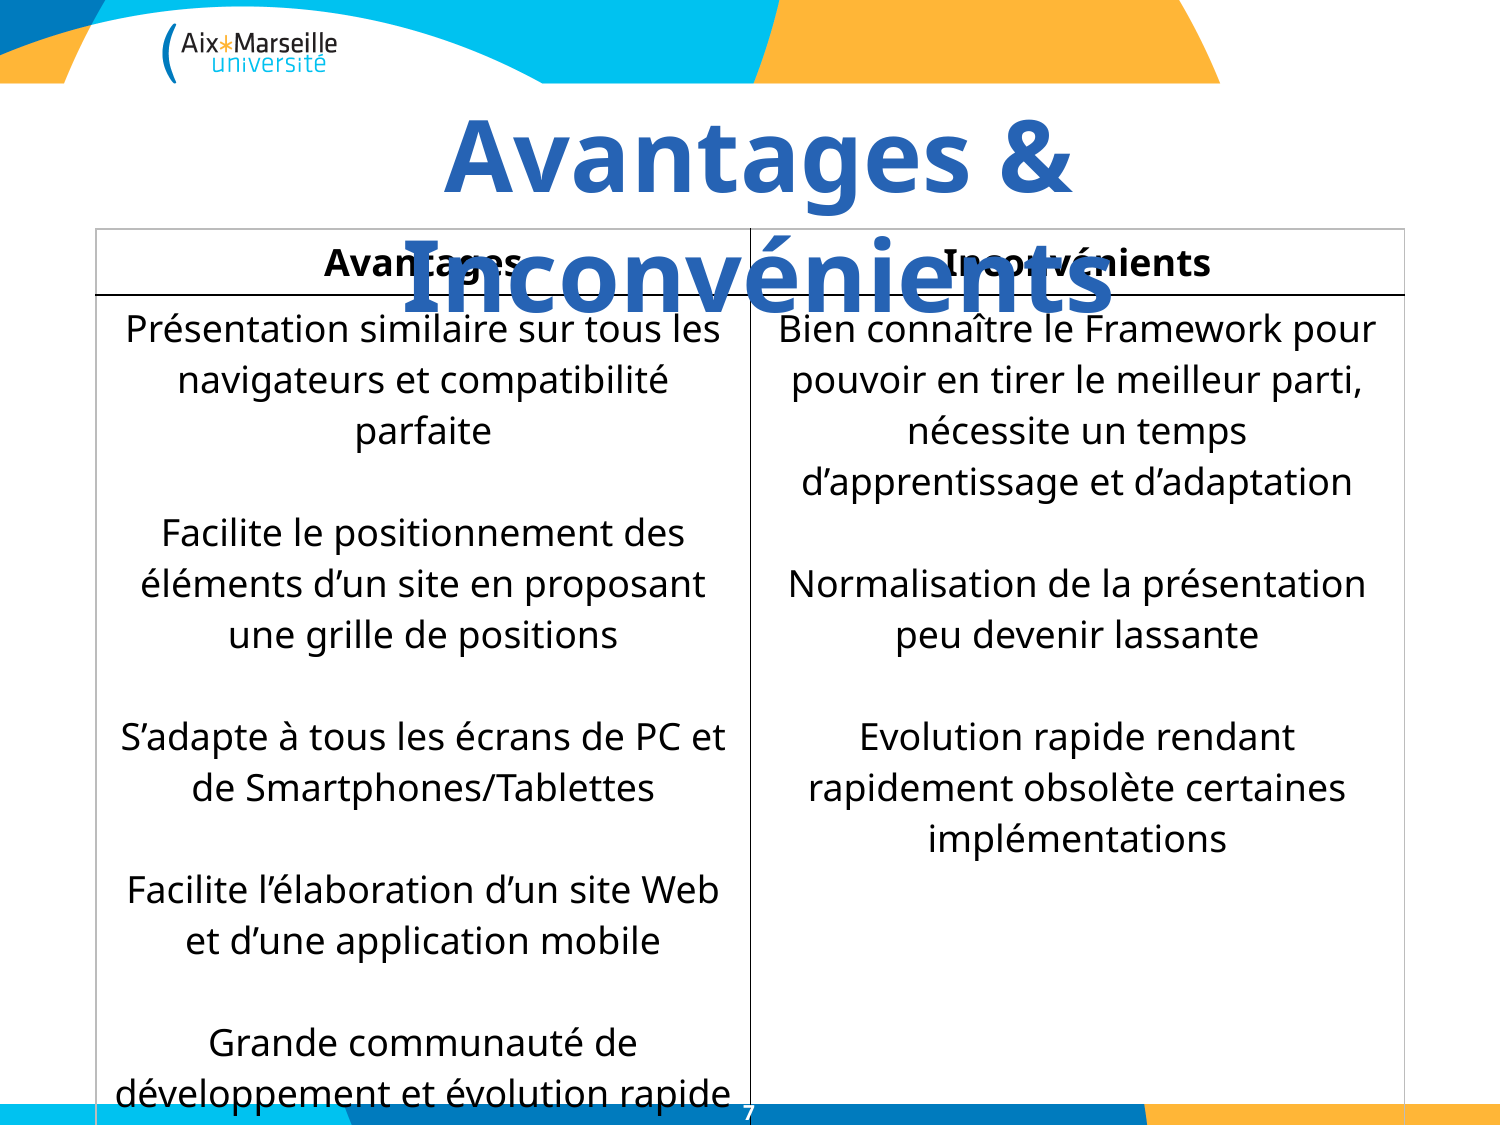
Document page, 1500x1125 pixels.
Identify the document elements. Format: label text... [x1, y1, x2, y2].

table_header Inconvénients [751, 230, 1404, 294]
table_cell Présentation similaire sur tous les navigateurs et compatibilité parfaite Facilite le positionnement des éléments d’un site en proposant une grille de positions S’adapte à tous les écrans de PC et de Smartphones/Tablettes Facilite l’élaboration d’un site Web et d’une application mobile Grande communauté de développement et évolution rapide [97, 296, 750, 1125]
table_header Avantages [97, 230, 750, 294]
slide_number 7 [353, 1102, 1145, 1125]
text_box Avantages & Inconvénients [74, 85, 1444, 221]
table_cell Bien connaître le Framework pour pouvoir en tirer le meilleur parti, nécessite un temps d’apprentissage et d’adaptation Normalisation de la présentation peu devenir lassante Evolution rapide rendant rapidement obsolète certaines implémentations [751, 296, 1404, 1125]
picture [0, 0, 1500, 1125]
